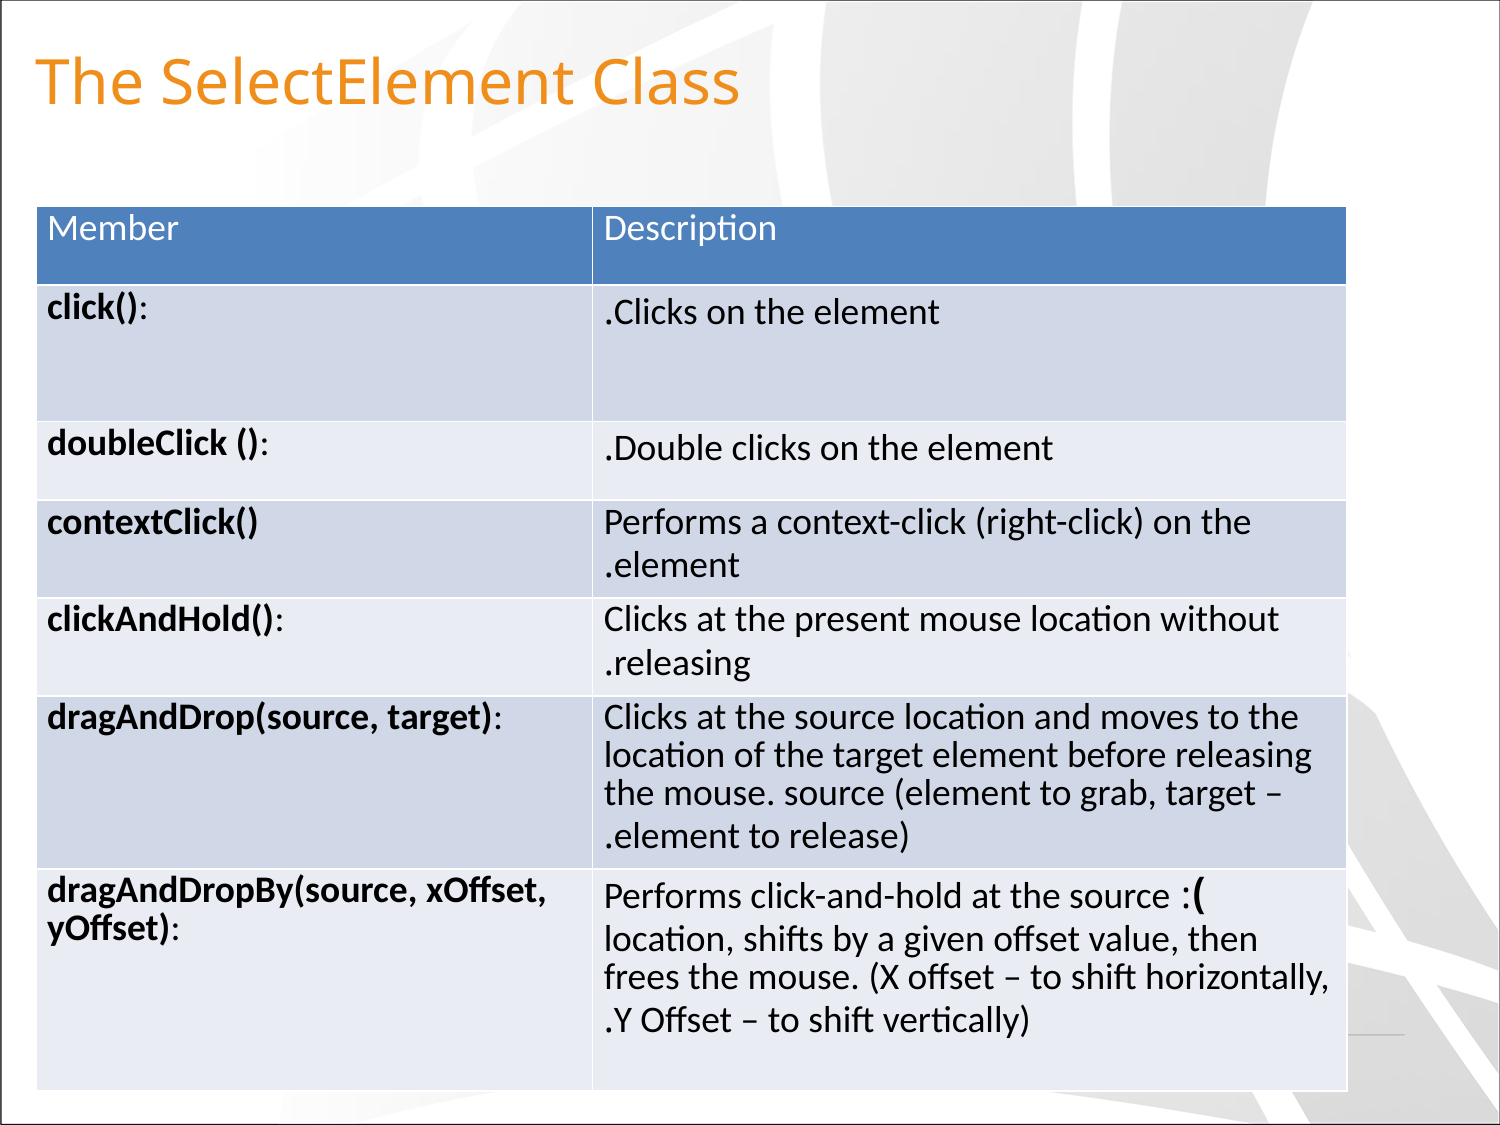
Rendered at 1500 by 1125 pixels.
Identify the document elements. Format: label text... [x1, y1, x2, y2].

table_cell Clicks at the present mouse location without releasing. [593, 599, 1346, 695]
table_cell Performs a context-click (right-click) on the element. [593, 501, 1346, 597]
title The SelectElement Class [35, 0, 1347, 167]
table_cell Double clicks on the element. [593, 422, 1346, 499]
table_header Member [37, 207, 592, 284]
table_cell doubleClick (): [37, 422, 592, 499]
table_cell contextClick() [37, 501, 592, 597]
table_cell clickAndHold(): [37, 599, 592, 695]
table_cell dragAndDrop(source, target): [37, 697, 592, 868]
table_cell Clicks on the element. [593, 286, 1346, 421]
picture [0, 0, 1500, 1125]
table_cell ): Performs click-and-hold at the source location, shifts by a given offset value, then frees the mouse. (X offset – to shift horizontally, Y Offset – to shift vertically). [593, 870, 1346, 1090]
table_cell click(): [37, 286, 592, 421]
table_header Description [593, 207, 1346, 284]
table_cell Clicks at the source location and moves to the location of the target element before releasing the mouse. source (element to grab, target – element to release). [593, 697, 1346, 868]
table_cell dragAndDropBy(source, xOffset, yOffset): [37, 870, 592, 1090]
